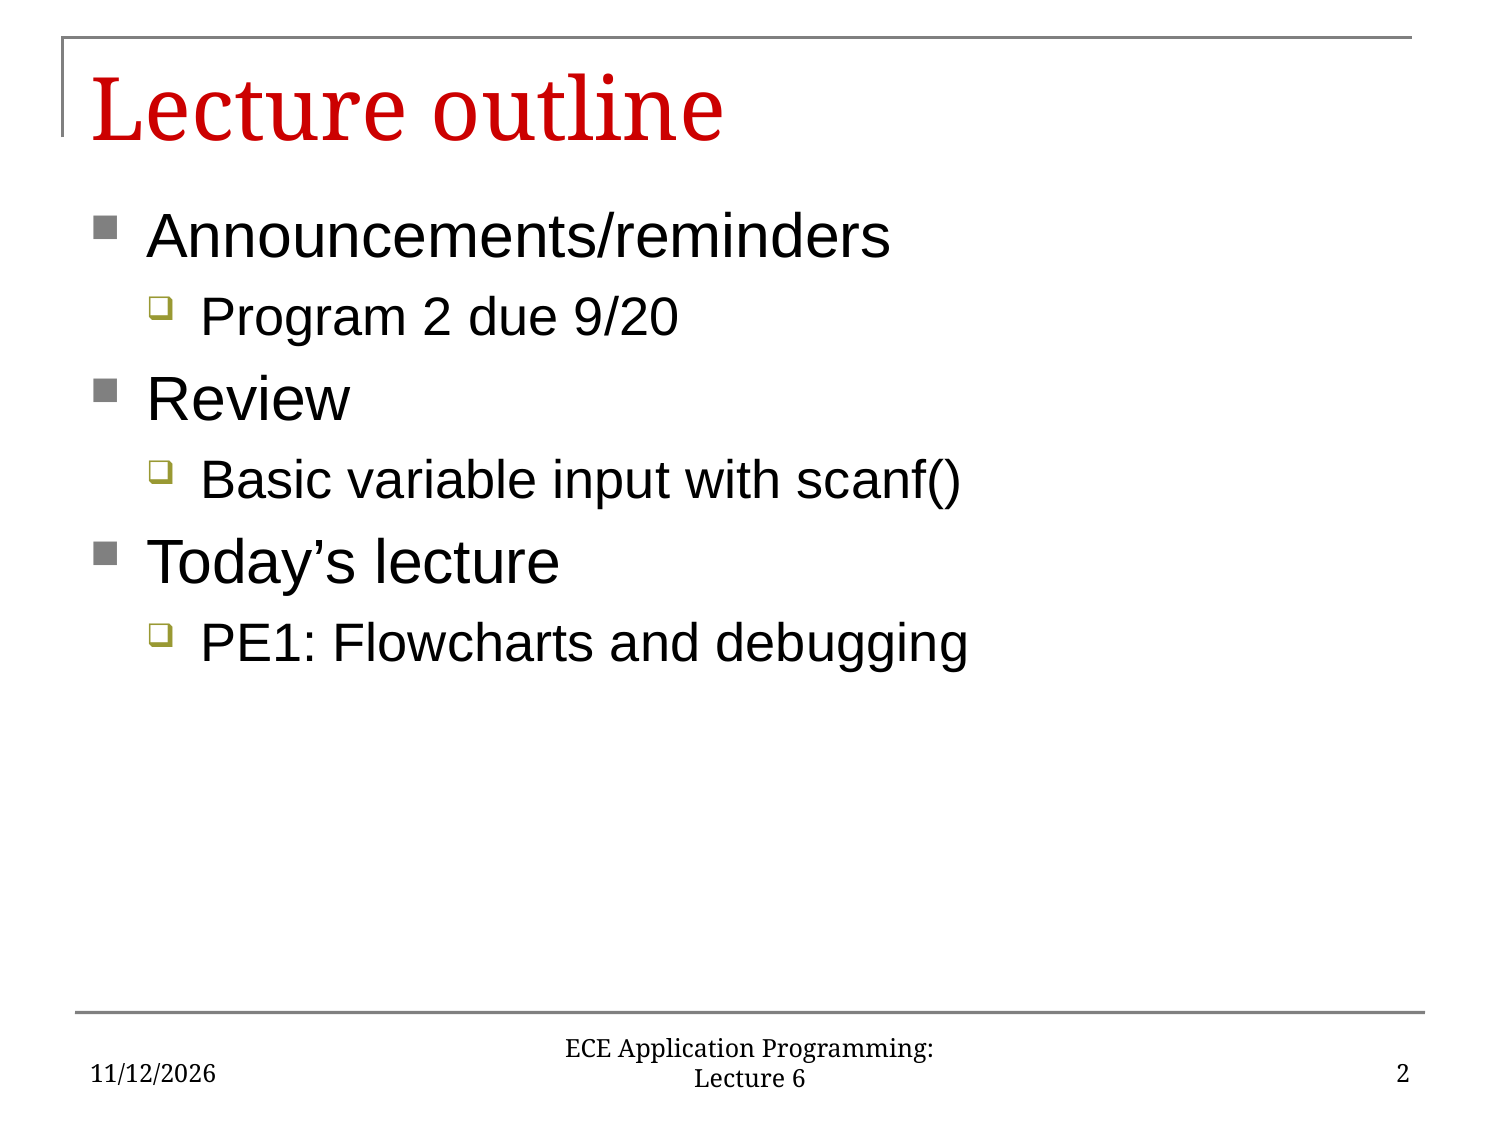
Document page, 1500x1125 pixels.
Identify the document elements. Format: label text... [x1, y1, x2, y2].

list Announcements/reminders Program 2 due 9/20 Review Basic variable input with scanf() Today’s lecture PE1: Flowcharts and debugging [75, 187, 1425, 1006]
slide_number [74, 1023, 426, 1100]
footer ECE Application Programming: Lecture 6 [512, 1024, 988, 1101]
slide_number 2 [1074, 1023, 1426, 1100]
title Lecture outline [75, 45, 1425, 163]
